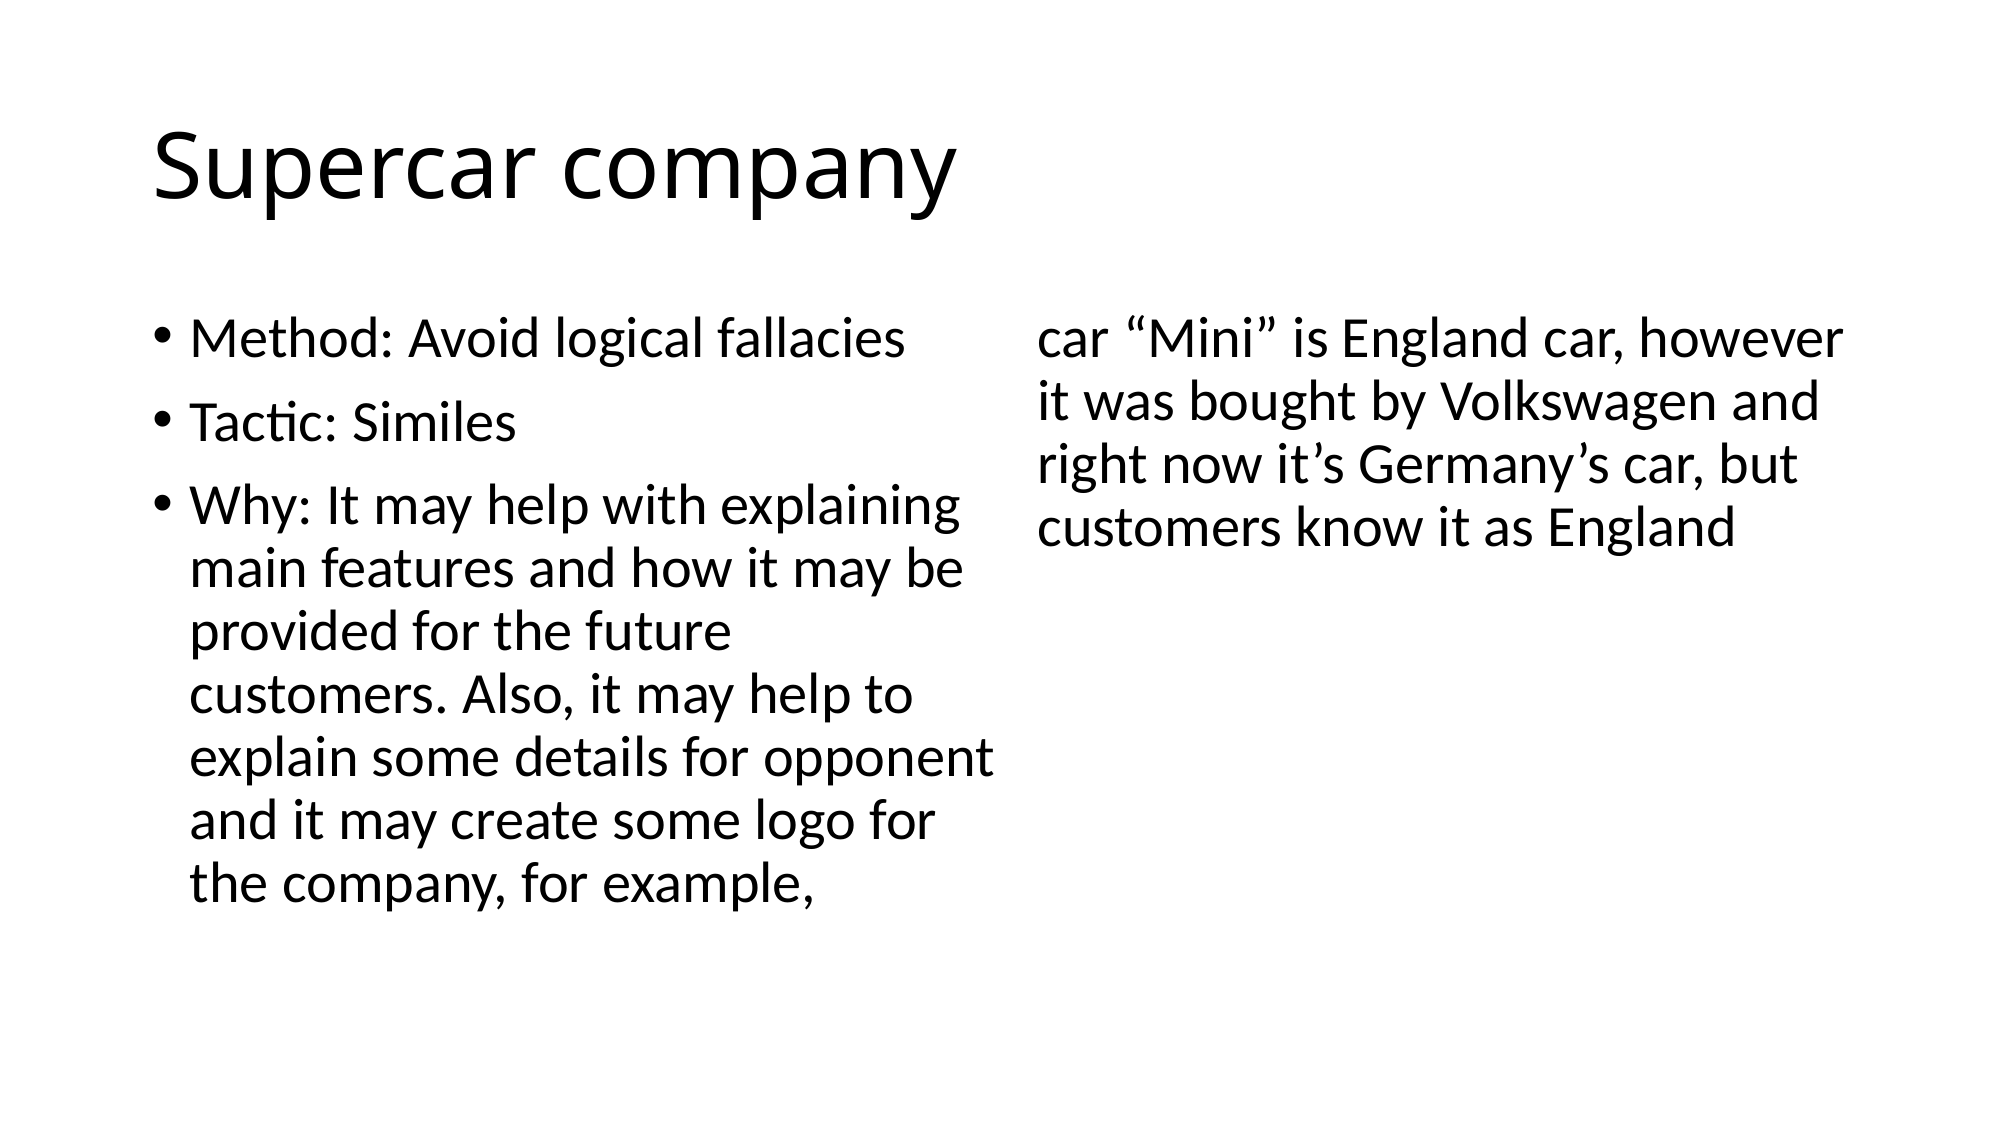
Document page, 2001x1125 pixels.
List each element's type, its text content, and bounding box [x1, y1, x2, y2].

list Method: Avoid logical fallacies Tactic: Similes Why: It may help with explaining main features and how it may be provided for the future customers. Also, it may help to explain some details for opponent and it may create some logo for the company, for example, car “Mini” is England car, however it was bought by Volkswagen and right now it’s Germany’s car, but customers know it as England [137, 299, 1863, 1014]
title Supercar company [137, 59, 1863, 278]
